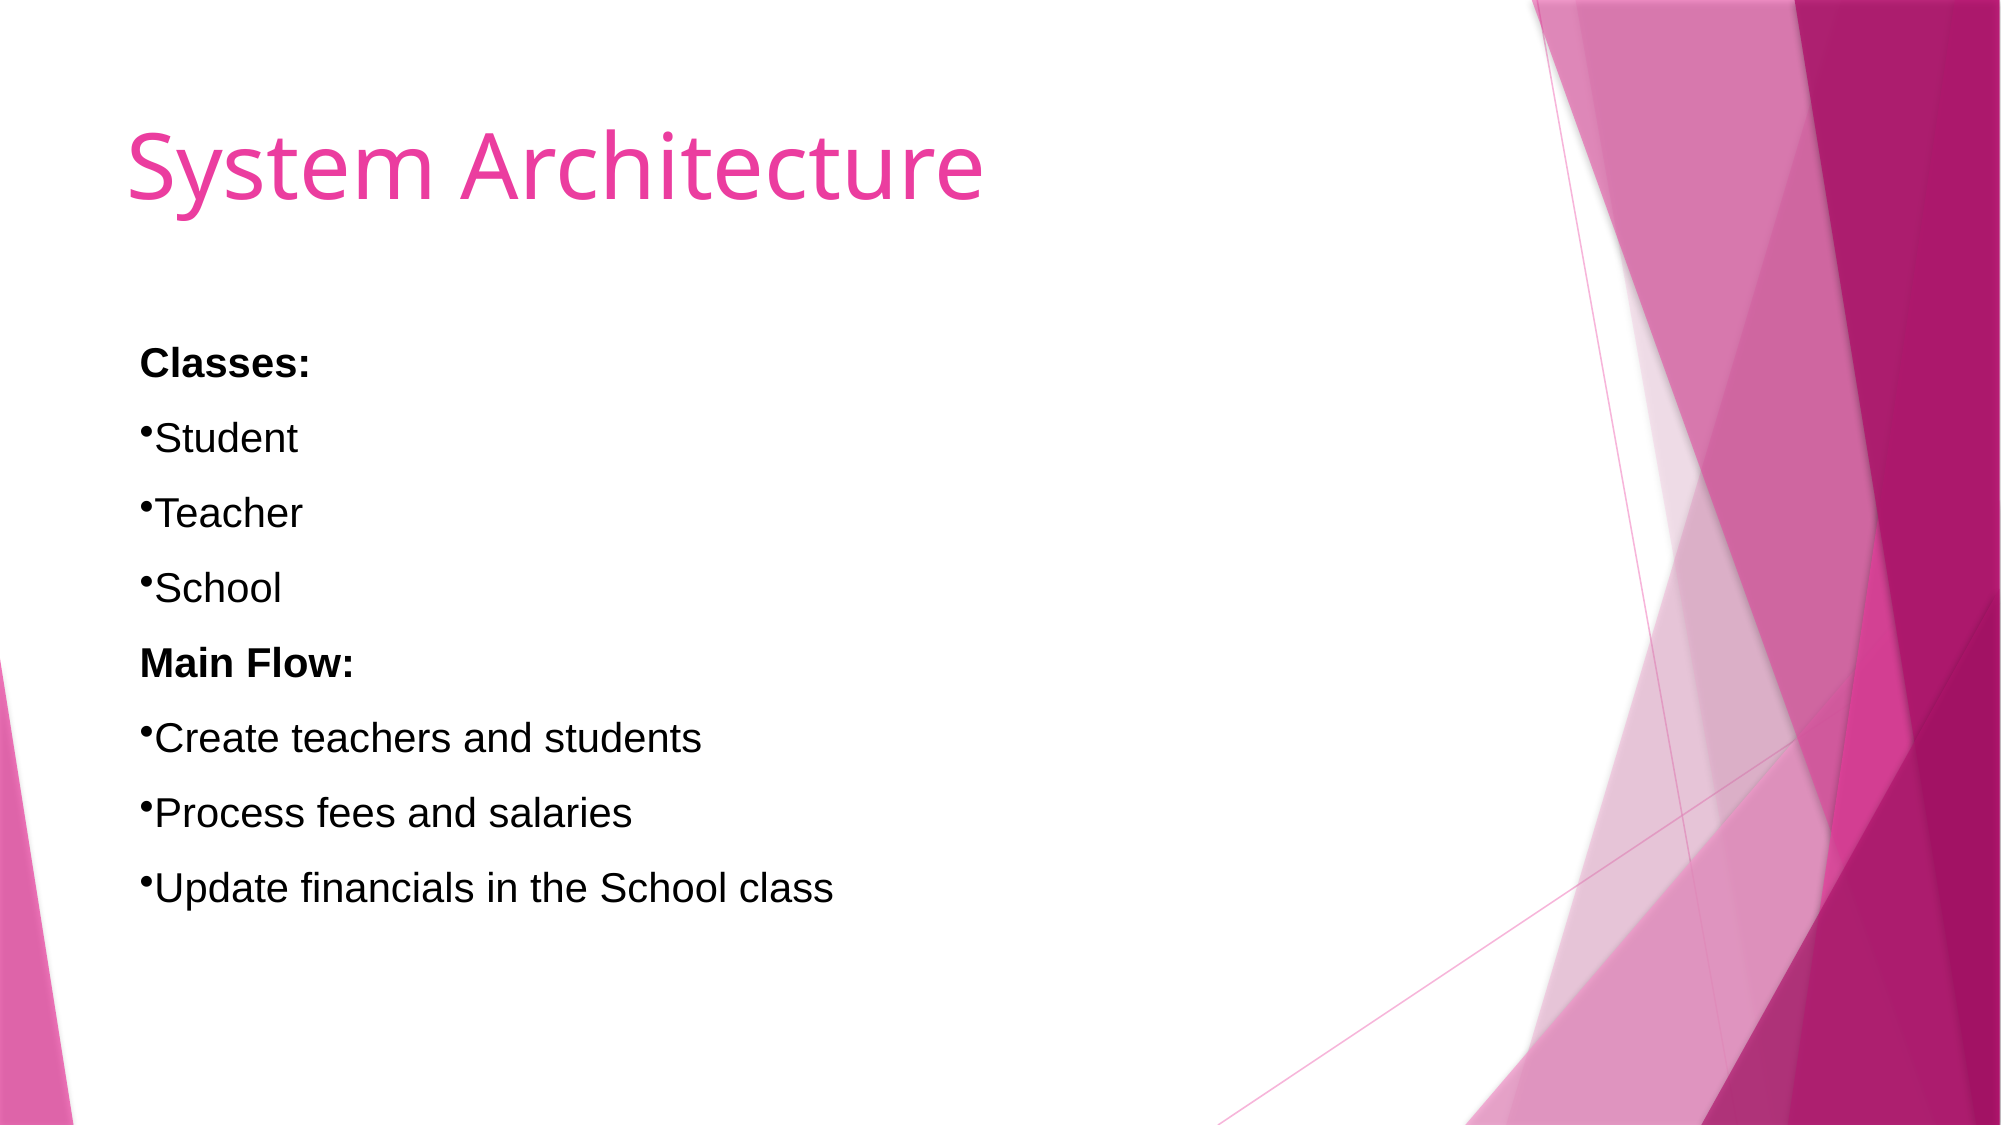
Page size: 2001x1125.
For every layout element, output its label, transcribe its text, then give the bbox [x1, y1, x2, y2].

title System Architecture [111, 99, 1522, 317]
list Classes: Student Teacher School Main Flow: Create teachers and students Process fees and salaries Update financials in the School class [124, 303, 1484, 987]
